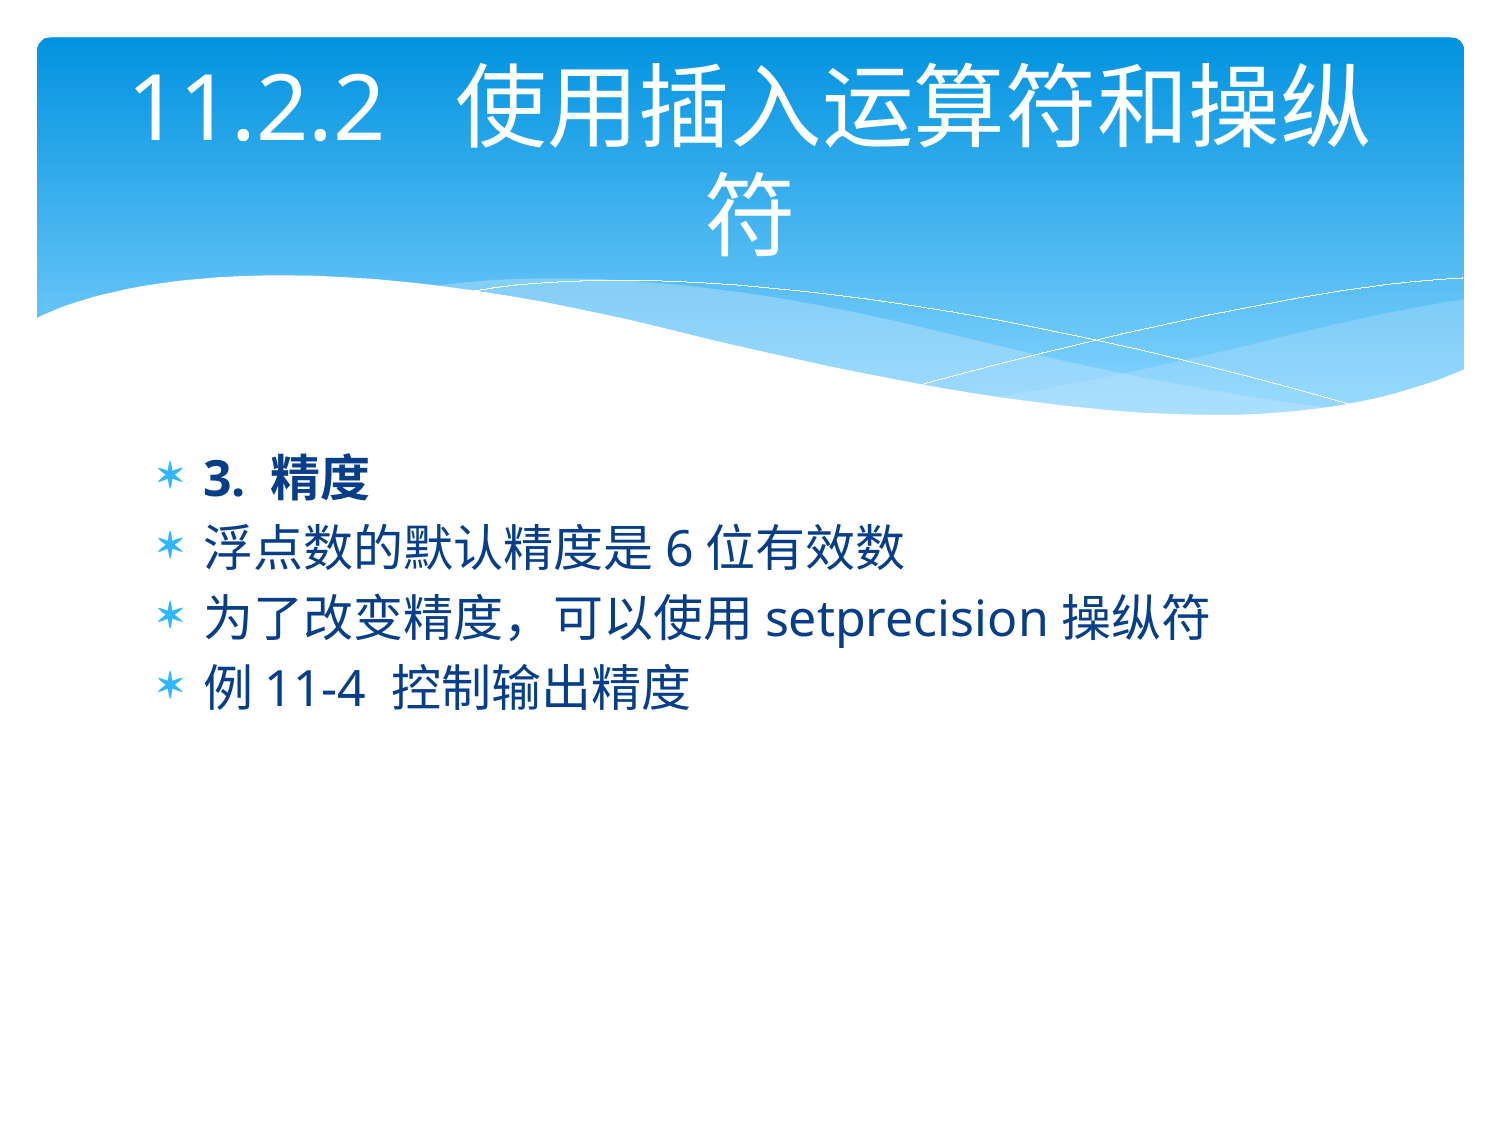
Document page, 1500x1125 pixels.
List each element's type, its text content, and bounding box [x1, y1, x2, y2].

title 11.2.2 使用插入运算符和操纵符 [75, 55, 1425, 261]
list 3. 精度 浮点数的默认精度是6位有效数 为了改变精度，可以使用setprecision操纵符 例11-4 控制输出精度 [143, 438, 1359, 1005]
